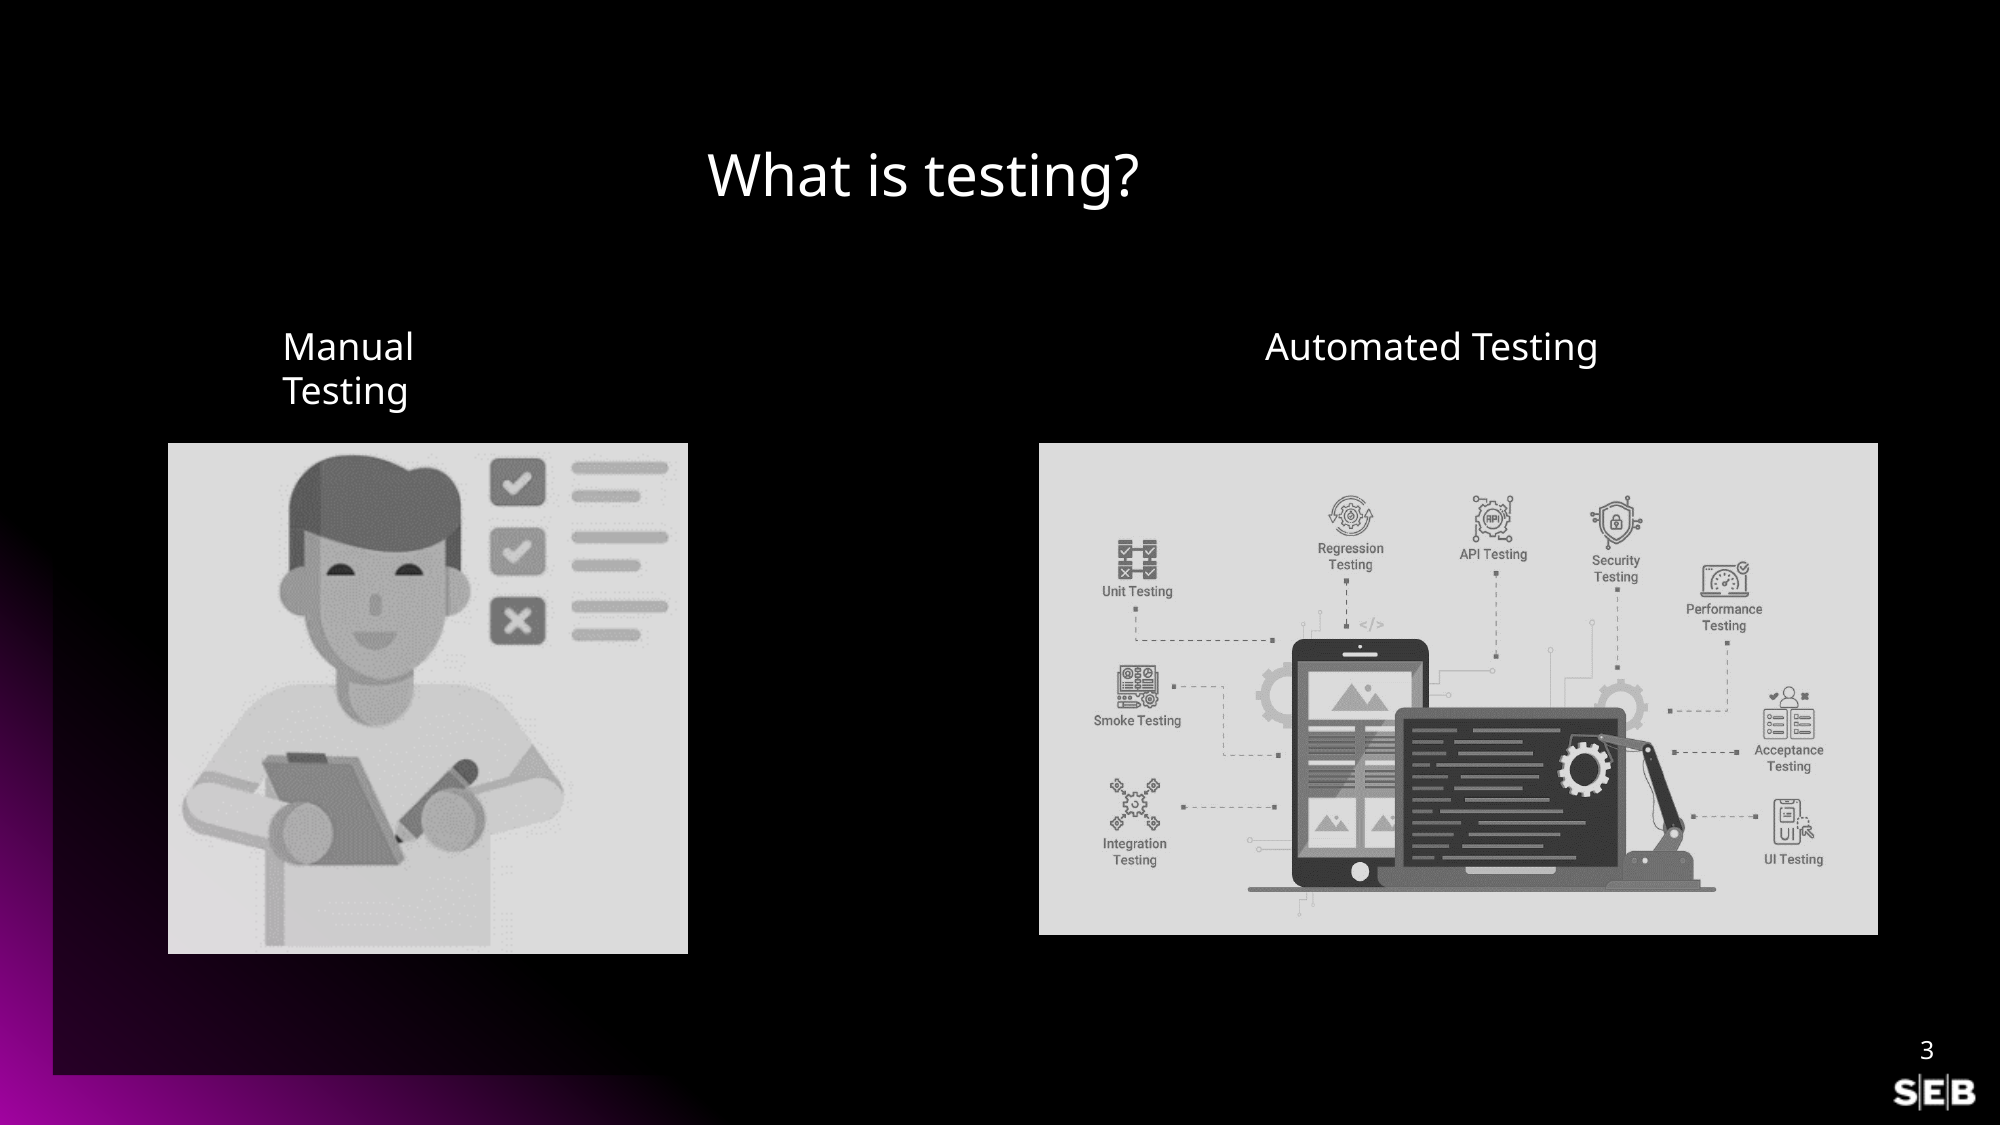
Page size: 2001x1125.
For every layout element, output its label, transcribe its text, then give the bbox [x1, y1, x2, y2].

slide_number 3 [1499, 1021, 1950, 1082]
picture [168, 443, 688, 954]
text_box Automated Testing [1250, 315, 1638, 375]
picture [1039, 443, 1878, 935]
text_box Manual Testing [267, 315, 553, 420]
picture [1889, 1071, 1982, 1114]
text_box What is testing? [168, 130, 1679, 215]
